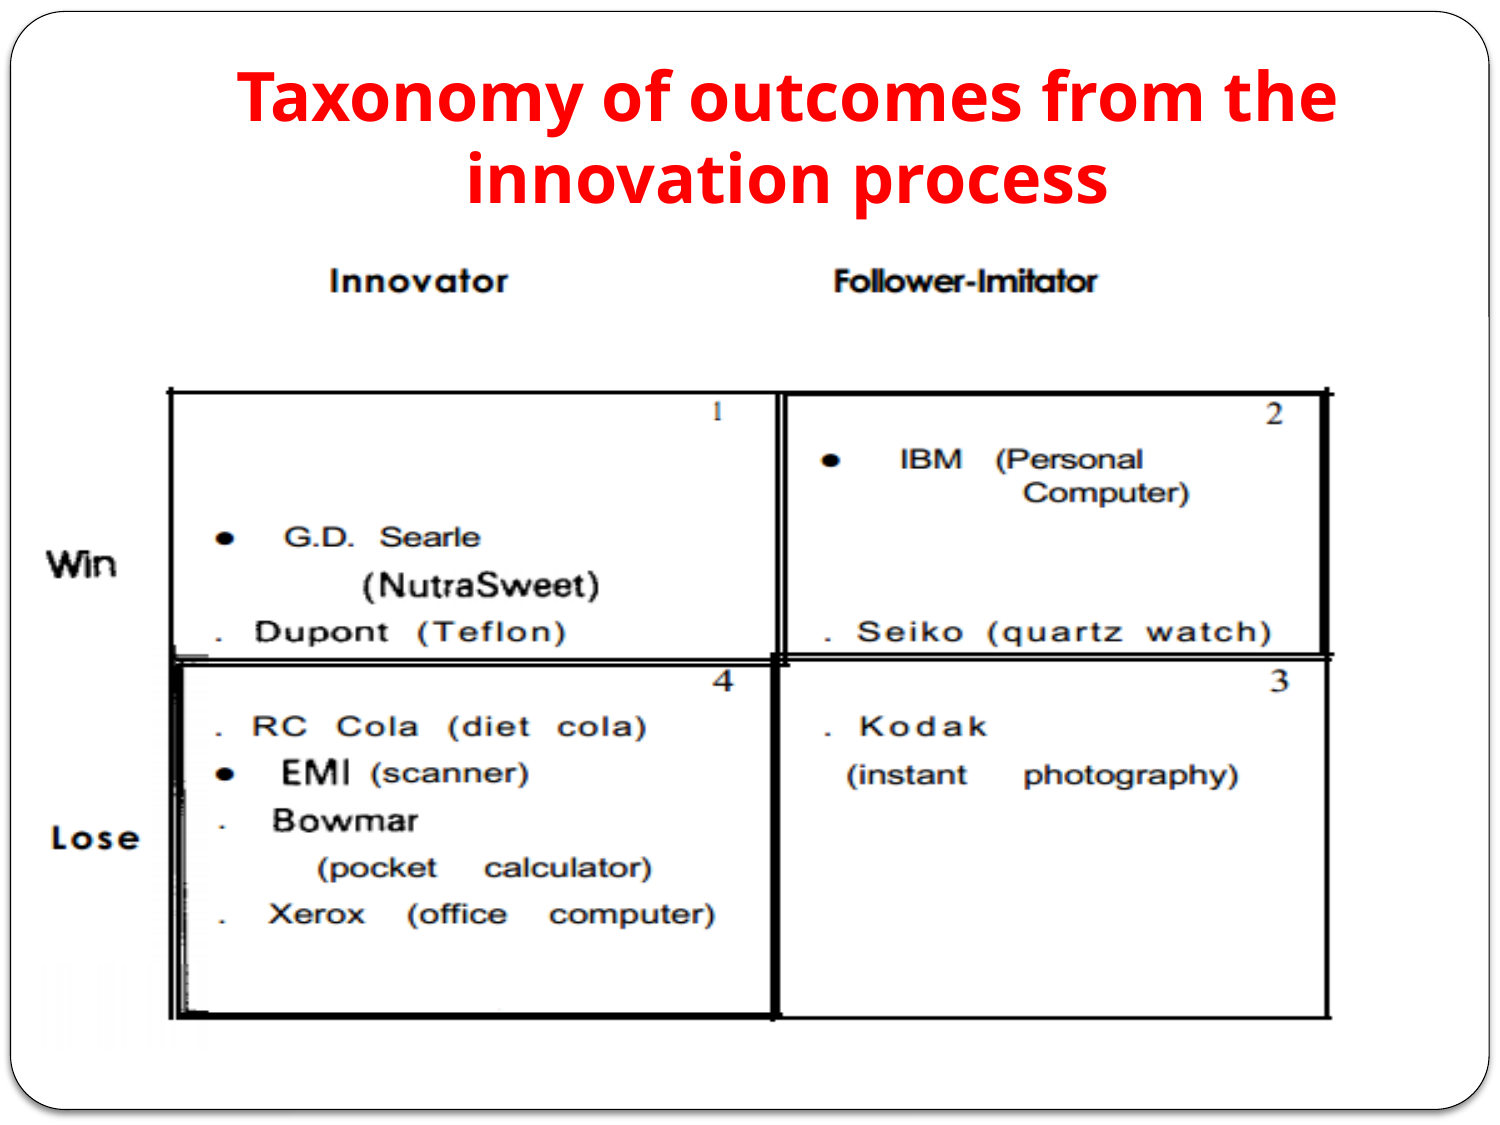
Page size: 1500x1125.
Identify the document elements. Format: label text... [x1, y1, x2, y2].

title Taxonomy of outcomes from the innovation process [150, 45, 1425, 233]
picture [37, 237, 1451, 1051]
